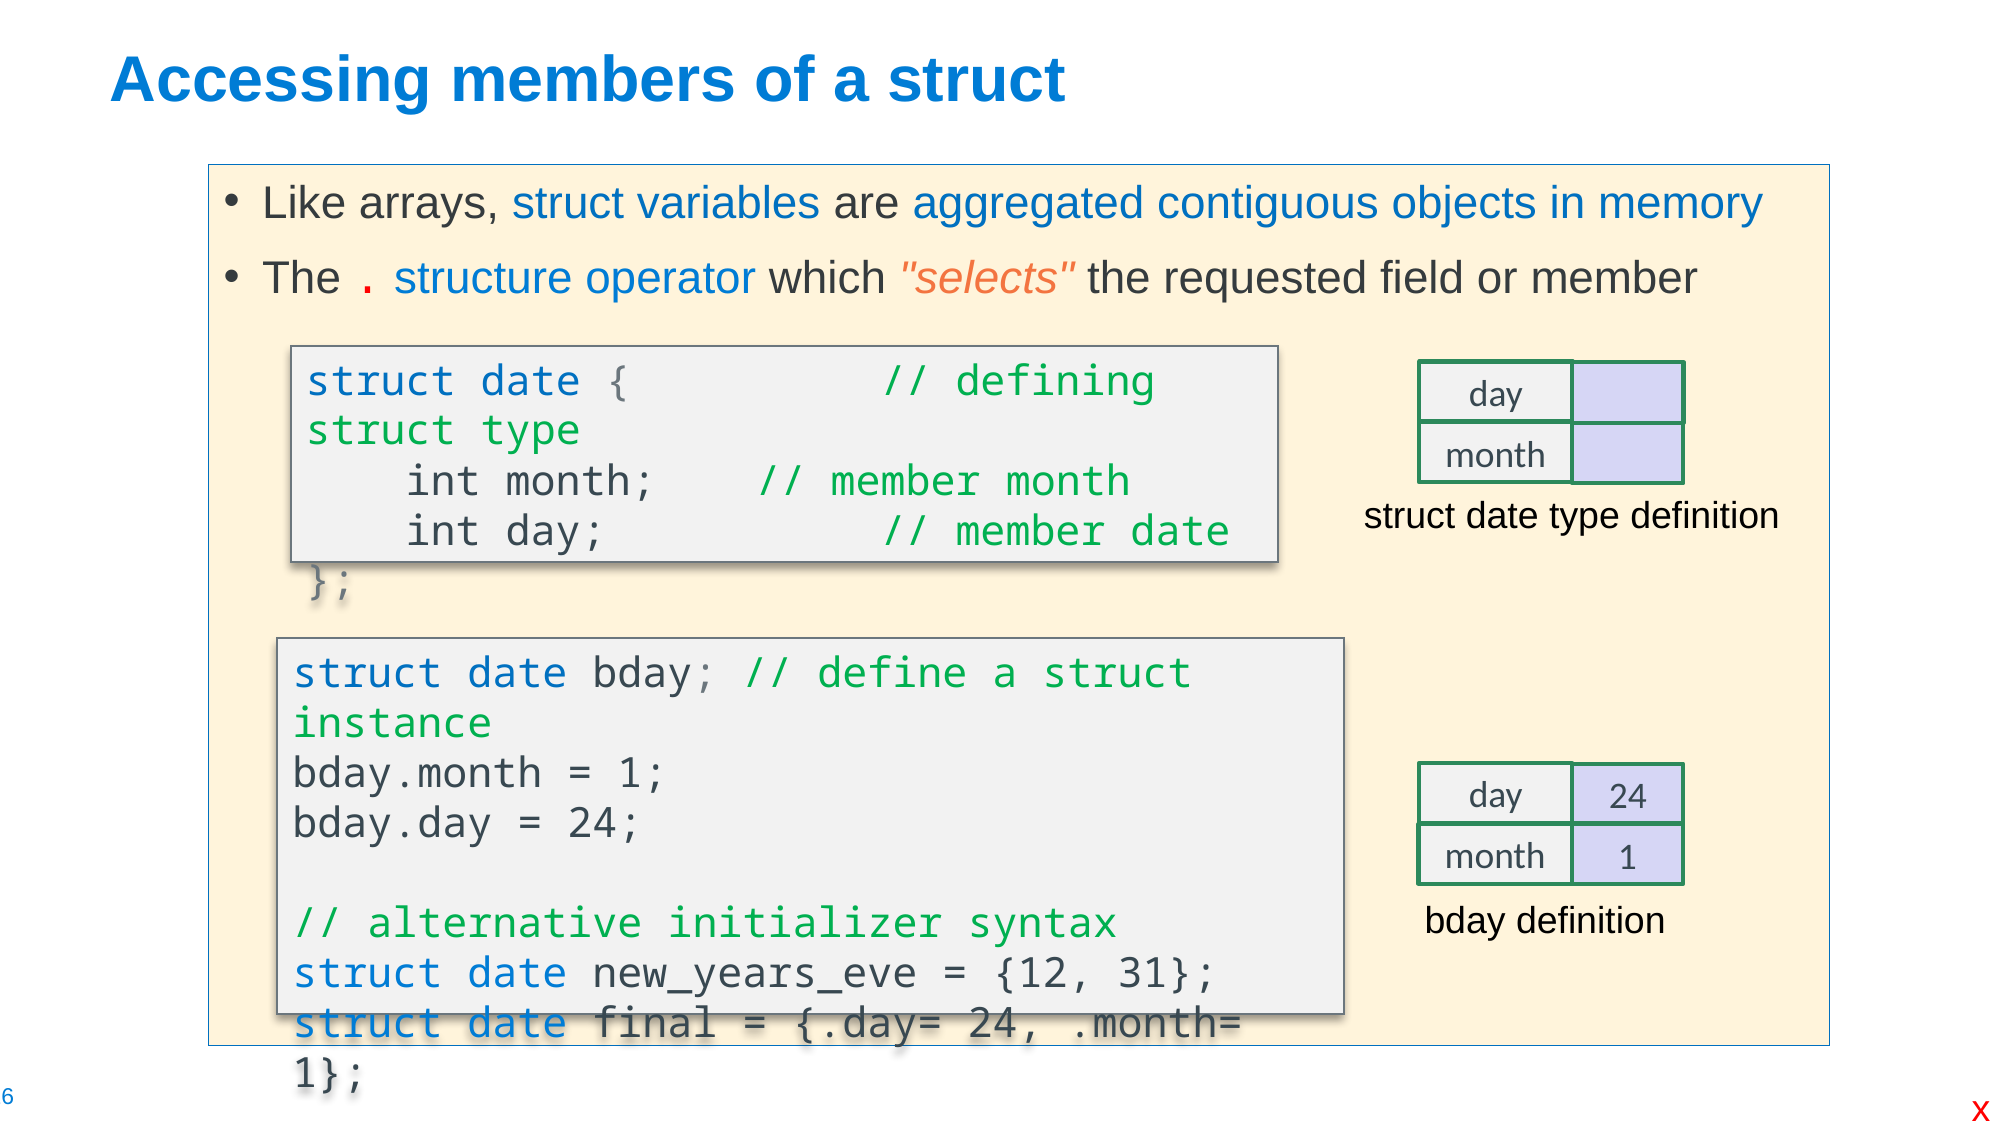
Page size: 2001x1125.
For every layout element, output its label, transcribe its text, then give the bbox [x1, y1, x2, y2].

title Accessing members of a struct [94, 49, 1820, 124]
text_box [1418, 361, 1684, 484]
text_box struct date { // defining struct type int month; // member month int day; // member date }; [290, 345, 1278, 563]
list Like arrays, struct variables are aggregated contiguous objects in memory The . structure operator which "selects" the requested field or member [208, 164, 1830, 1046]
text_box x [1956, 1076, 2000, 1125]
text_box struct date type definition [1348, 483, 1795, 544]
text_box struct date bday; // define a struct instance bday.month = 1; bday.day = 24; // alternative initializer syntax struct date new_years_eve = {12, 31}; struct date final = {.day= 24, .month= 1}; [277, 638, 1344, 1015]
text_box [1408, 763, 1684, 950]
